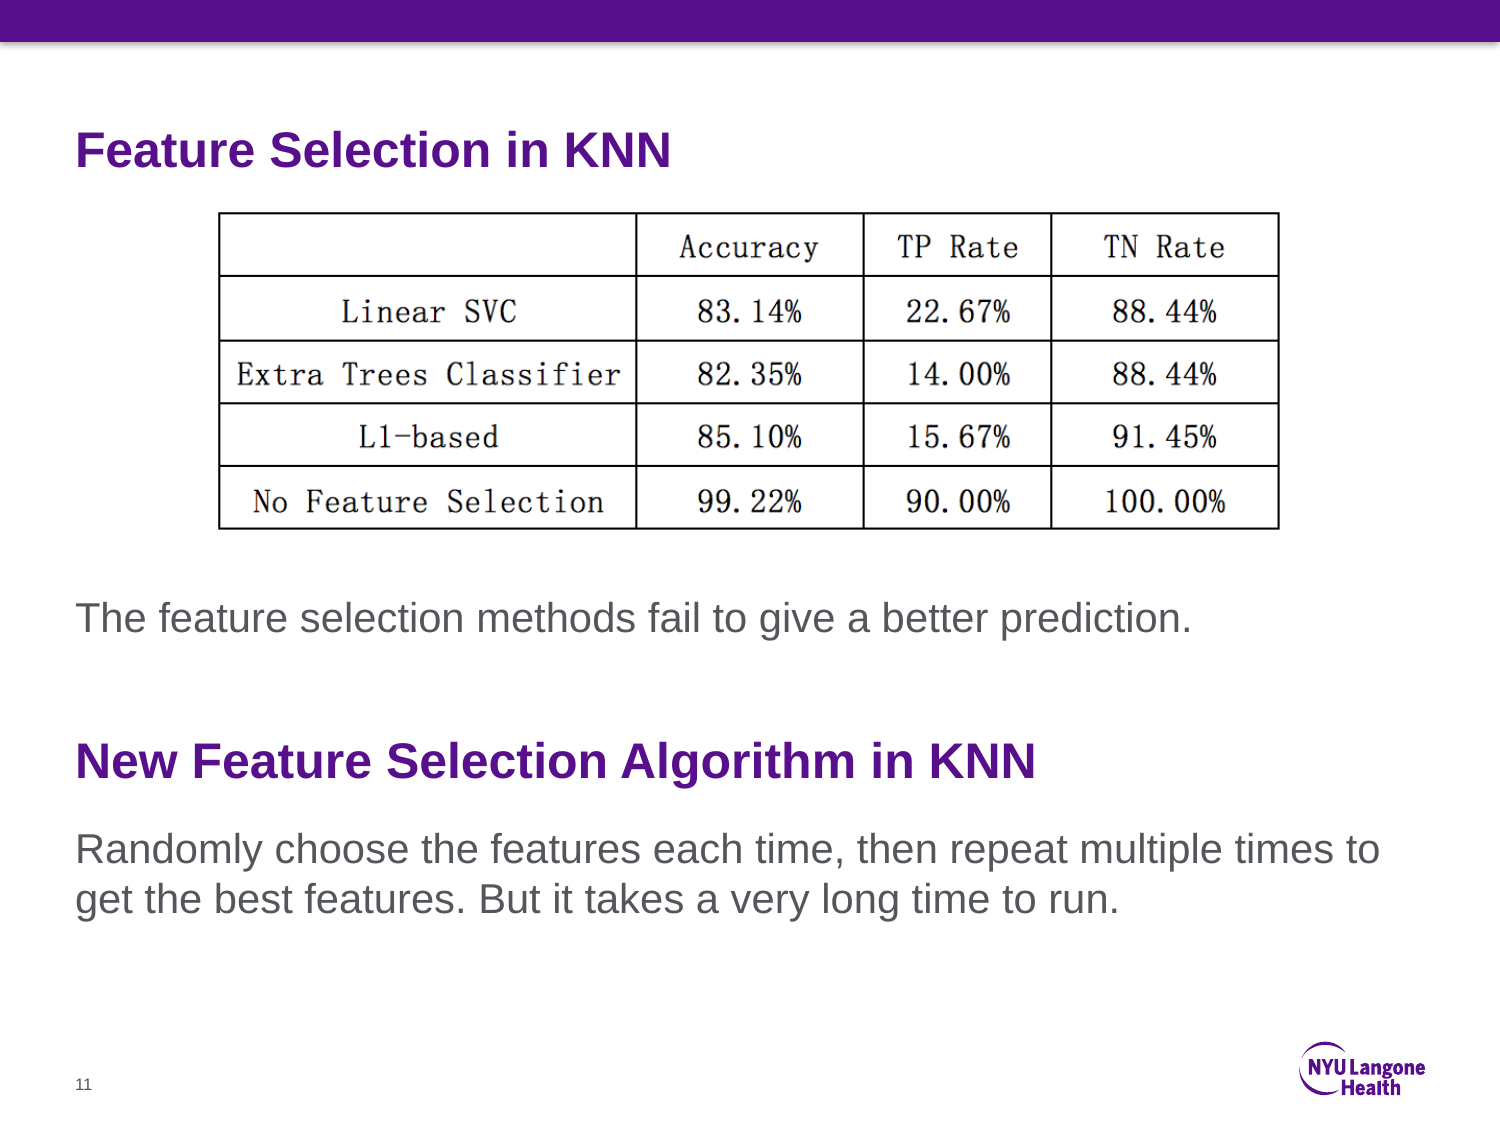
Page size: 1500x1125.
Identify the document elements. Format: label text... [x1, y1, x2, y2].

text_box The feature selection methods fail to give a better prediction. [75, 590, 1450, 713]
list Randomly choose the features each time, then repeat multiple times to get the best features. But it takes a very long time to run. [75, 821, 1450, 944]
slide_number 11 [75, 1073, 117, 1094]
picture [212, 206, 1288, 538]
text_box New Feature Selection Algorithm in KNN [74, 737, 1425, 789]
title Feature Selection in KNN [75, 126, 1425, 178]
